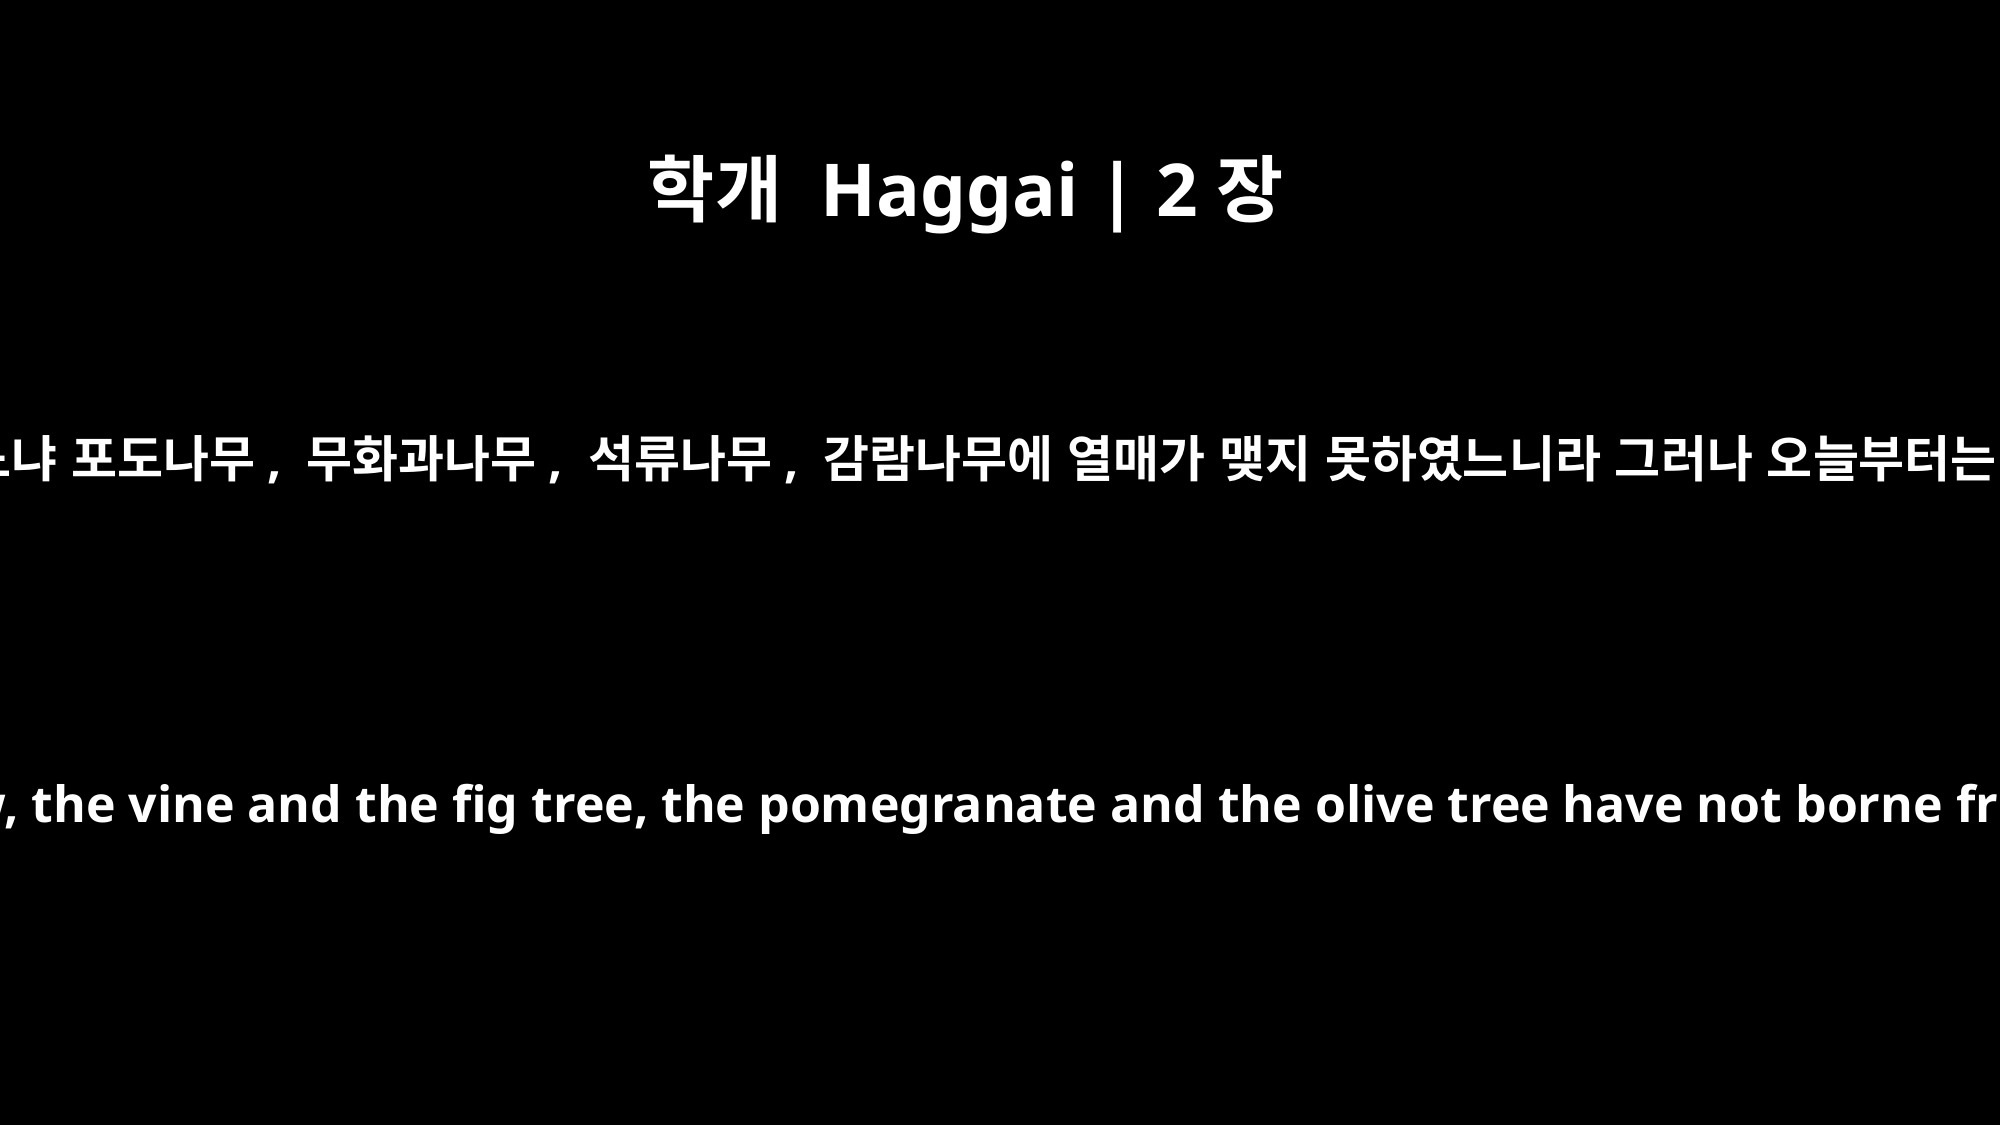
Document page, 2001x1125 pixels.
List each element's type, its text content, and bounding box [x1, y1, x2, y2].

text_box Is there yet any seed left in the barn? Until now, the vine and the fig tree, the pomegranate and the olive tree have not borne fruit. "`From this day on I will bless you.'" [0, 764, 2000, 840]
text_box 19 곡식 종자가 아직도 창고에 있느냐 포도나무, 무화과나무, 석류나무, 감람나무에 열매가 맺지 못하였느니라 그러나 오늘부터는 내가 너희에게 복을 주리라 [0, 359, 2000, 495]
text_box 학개 Haggai | 2장 [633, 136, 1299, 239]
